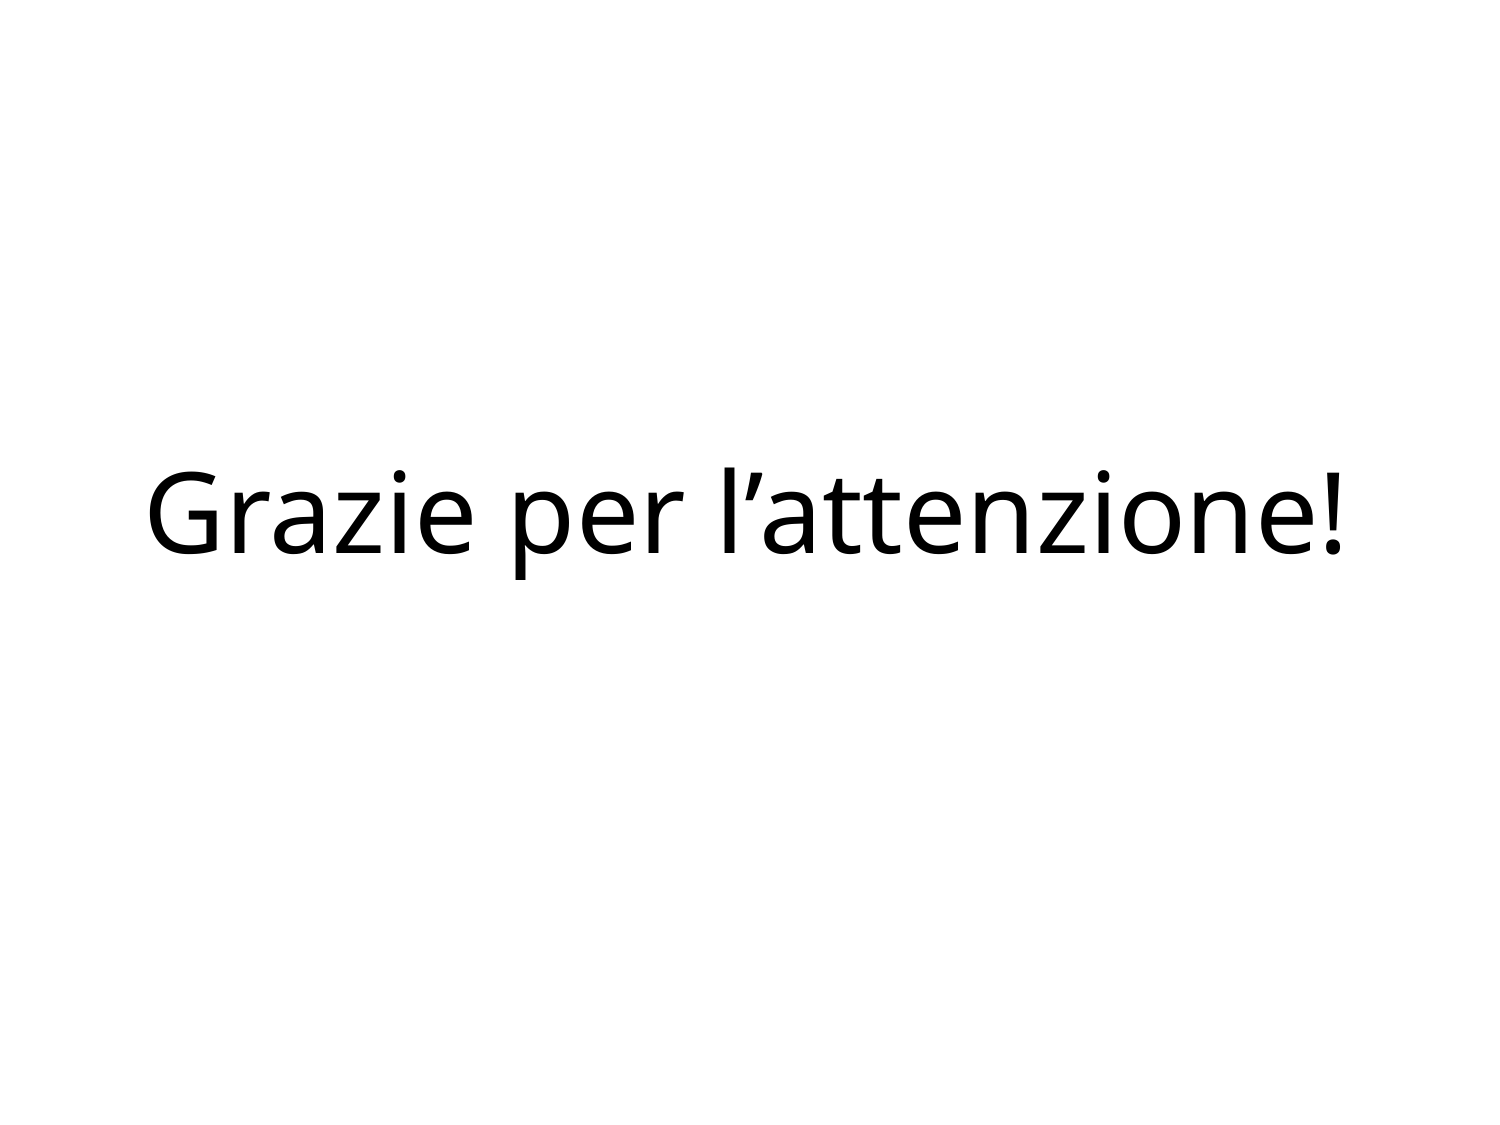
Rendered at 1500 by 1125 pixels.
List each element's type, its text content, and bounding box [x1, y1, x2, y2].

title Grazie per l’attenzione! [100, 408, 1394, 627]
